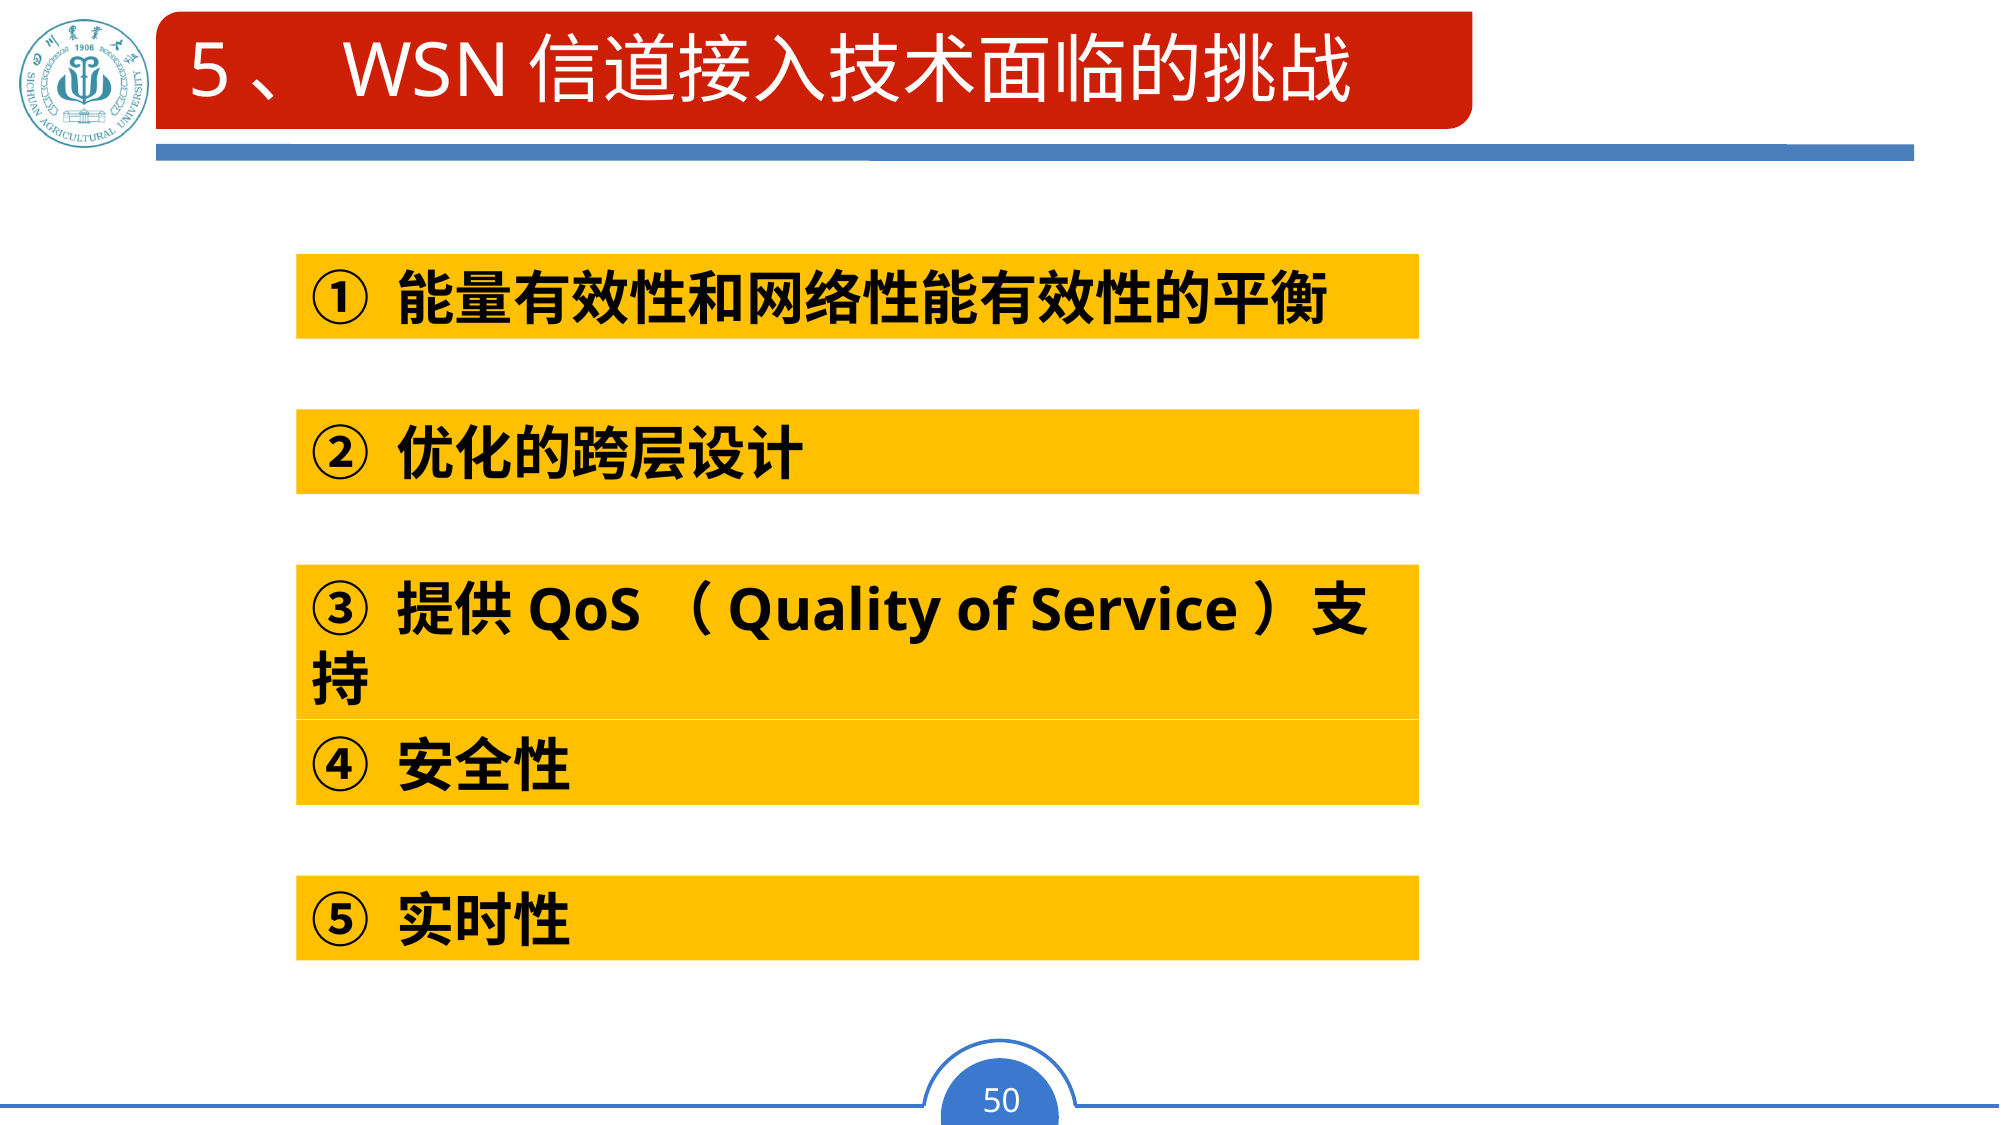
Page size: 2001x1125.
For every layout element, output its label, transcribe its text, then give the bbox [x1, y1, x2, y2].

text_box ② 优化的跨层设计 [296, 409, 1419, 495]
text_box ③ 提供QoS（Quality of Service）支持 [296, 564, 1419, 720]
title 5、WSN信道接入技术面临的挑战 [173, 14, 1910, 126]
text_box ⑤ 实时性 [296, 875, 1419, 961]
text_box ① 能量有效性和网络性能有效性的平衡 [296, 253, 1419, 339]
text_box ④ 安全性 [296, 720, 1419, 805]
